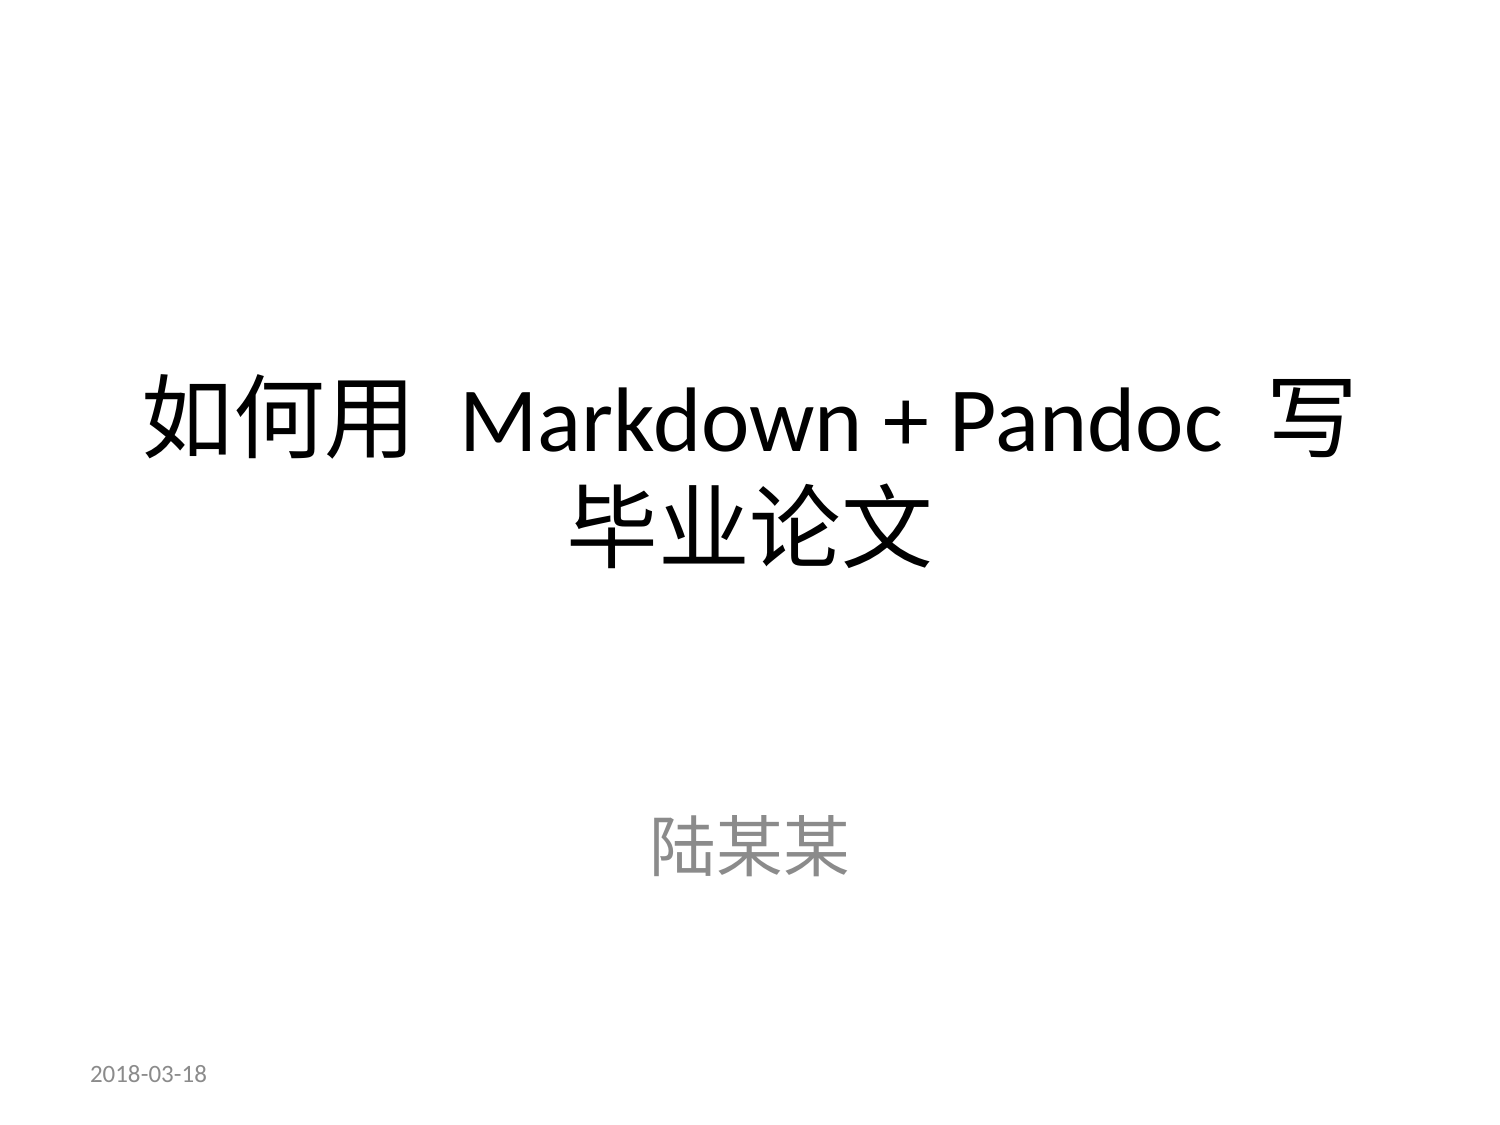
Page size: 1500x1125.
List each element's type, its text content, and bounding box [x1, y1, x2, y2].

title 如何用 Markdown + Pandoc 写毕业论文 [112, 349, 1388, 591]
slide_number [75, 1042, 425, 1103]
subtitle 陆某某 [225, 637, 1275, 925]
